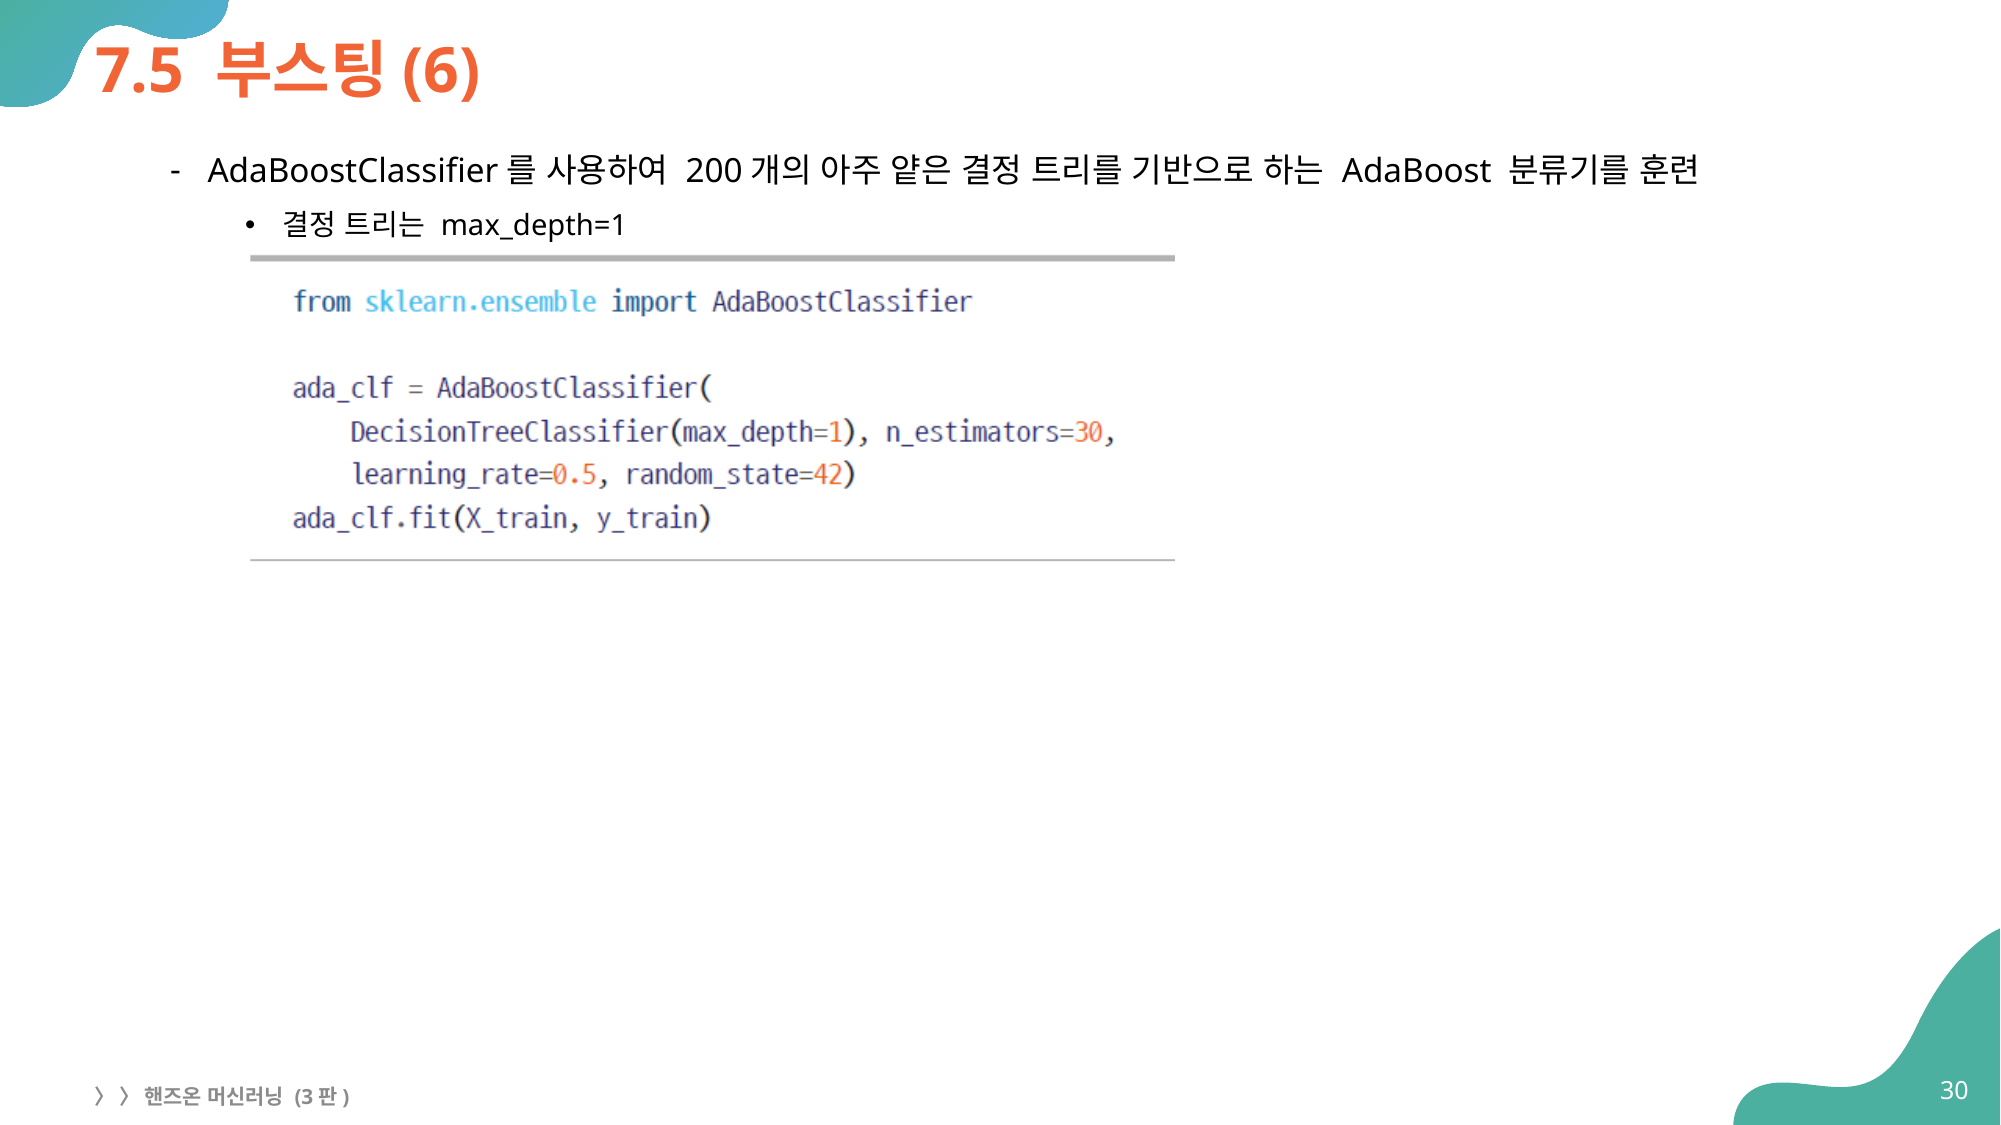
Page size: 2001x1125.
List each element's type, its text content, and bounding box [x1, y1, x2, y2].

title 7.5 부스팅(6) [79, 17, 1931, 128]
footer 〉 〉 핸즈온 머신러닝 (3판) [79, 1078, 755, 1114]
list AdaBoostClassifier를 사용하여 200개의 아주 얕은 결정 트리를 기반으로 하는 AdaBoost 분류기를 훈련 결정 트리는 max_depth=1 [79, 133, 1892, 1052]
slide_number 30 [1917, 1061, 1984, 1122]
picture [249, 246, 1175, 569]
